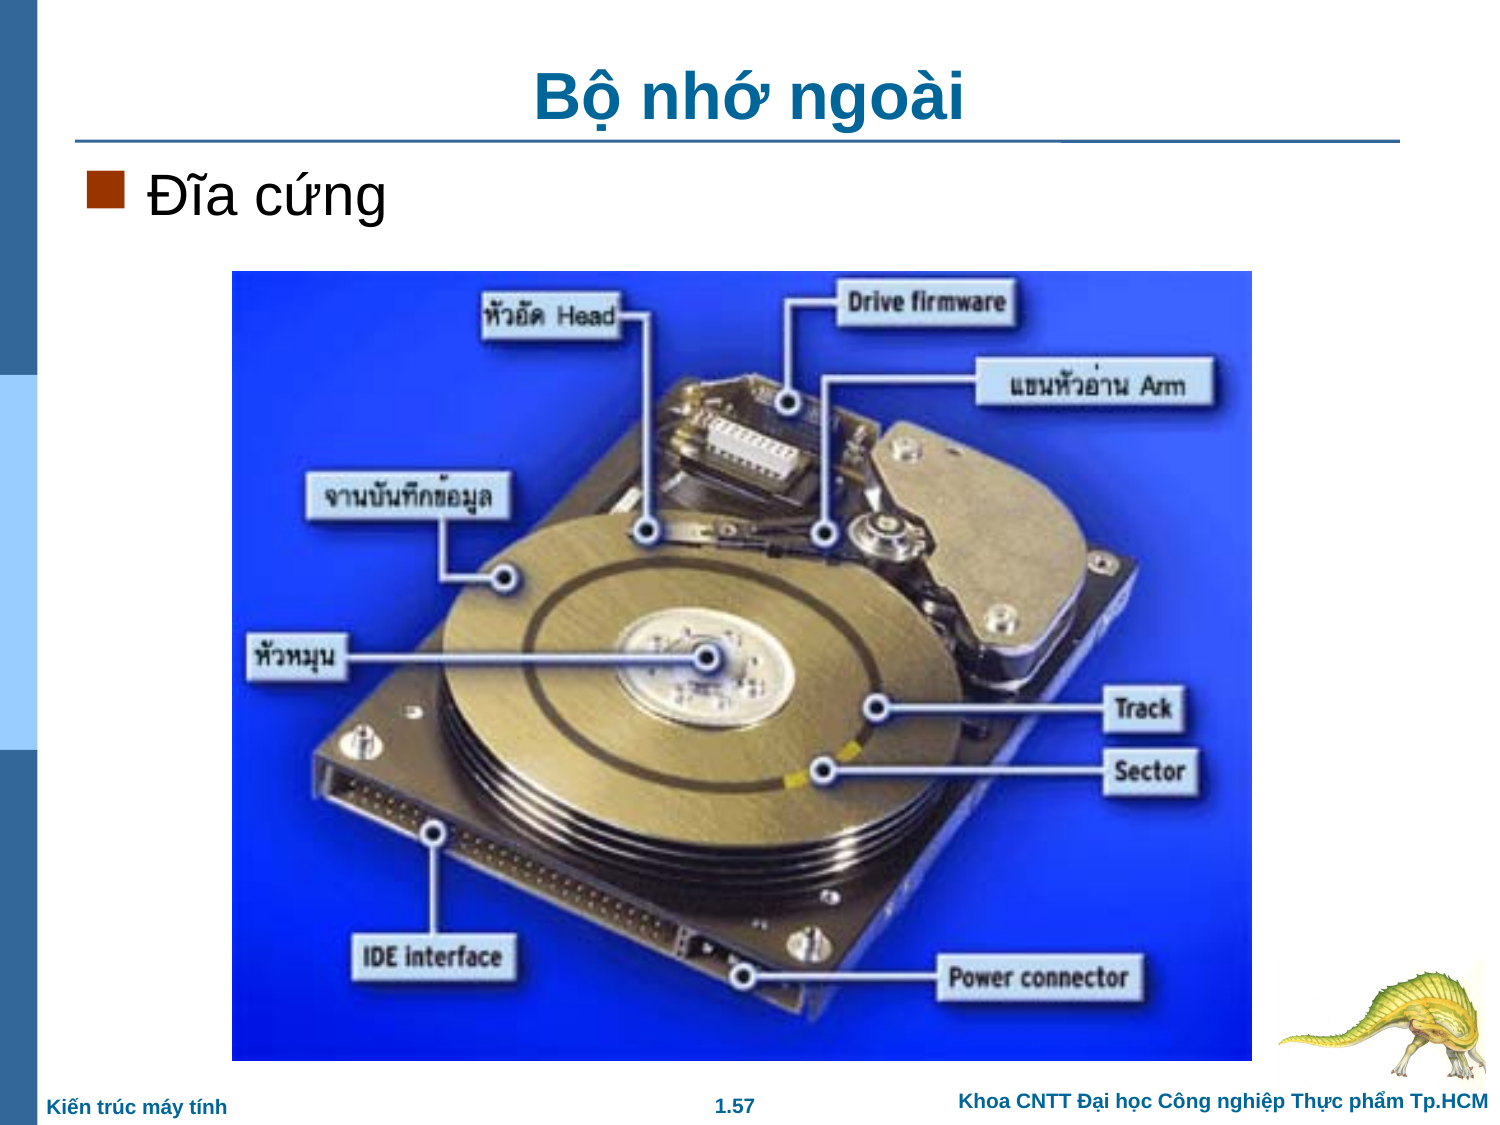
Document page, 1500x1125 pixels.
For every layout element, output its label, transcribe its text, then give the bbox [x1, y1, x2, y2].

picture [232, 270, 1252, 1061]
list Đĩa cứng [76, 149, 1483, 244]
picture [1275, 959, 1486, 1090]
title Bộ nhớ ngoài [75, 45, 1425, 141]
